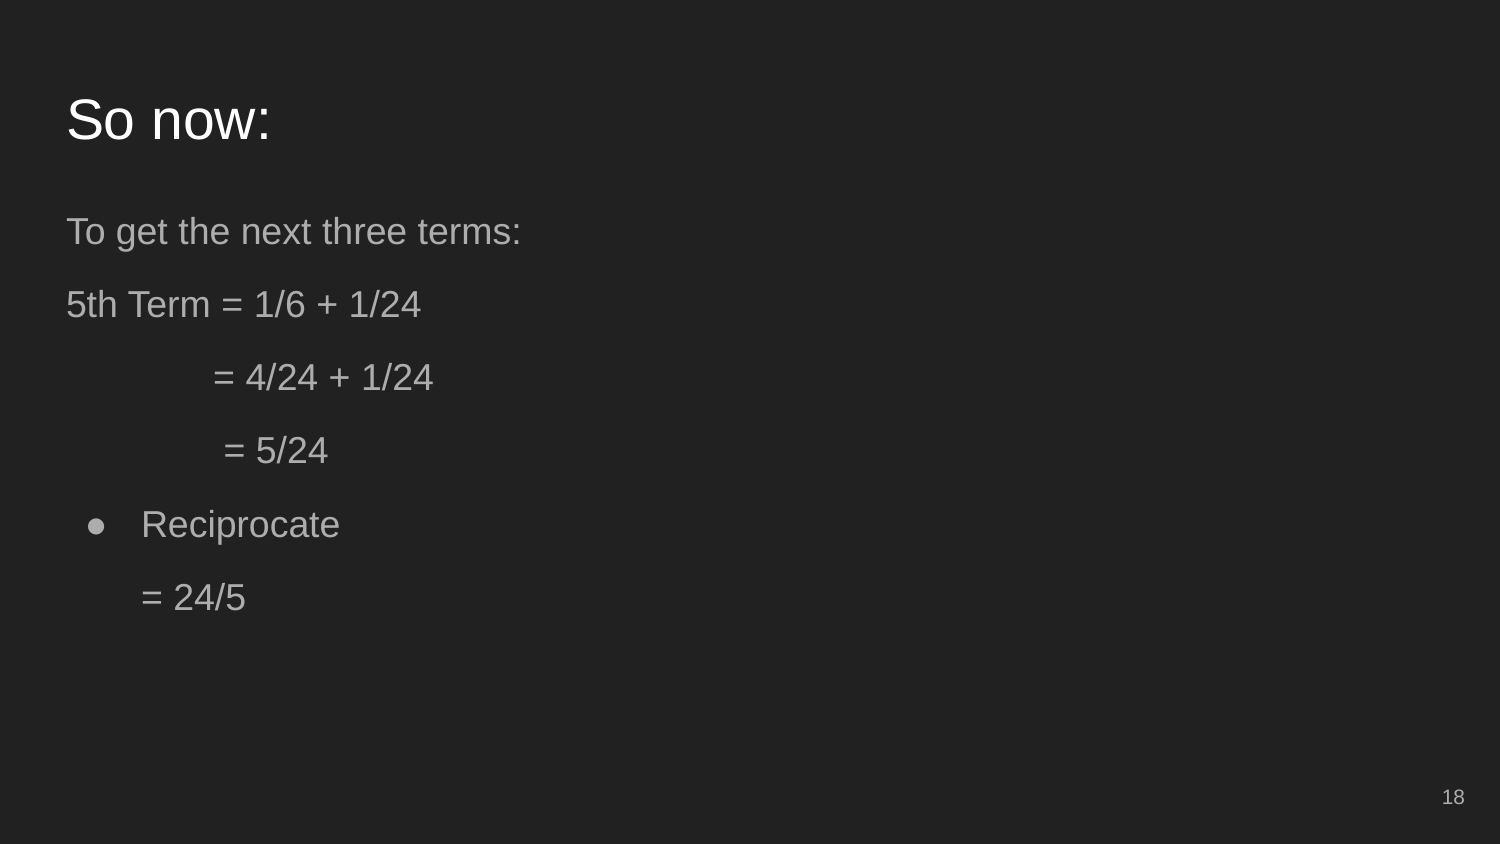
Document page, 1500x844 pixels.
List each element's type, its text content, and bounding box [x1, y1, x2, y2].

title So now: [51, 72, 1449, 167]
slide_number 18 [1389, 764, 1480, 830]
list To get the next three terms: 5th Term = 1/6 + 1/24 = 4/24 + 1/24 = 5/24 Reciprocate = 24/5 [51, 189, 1449, 750]
